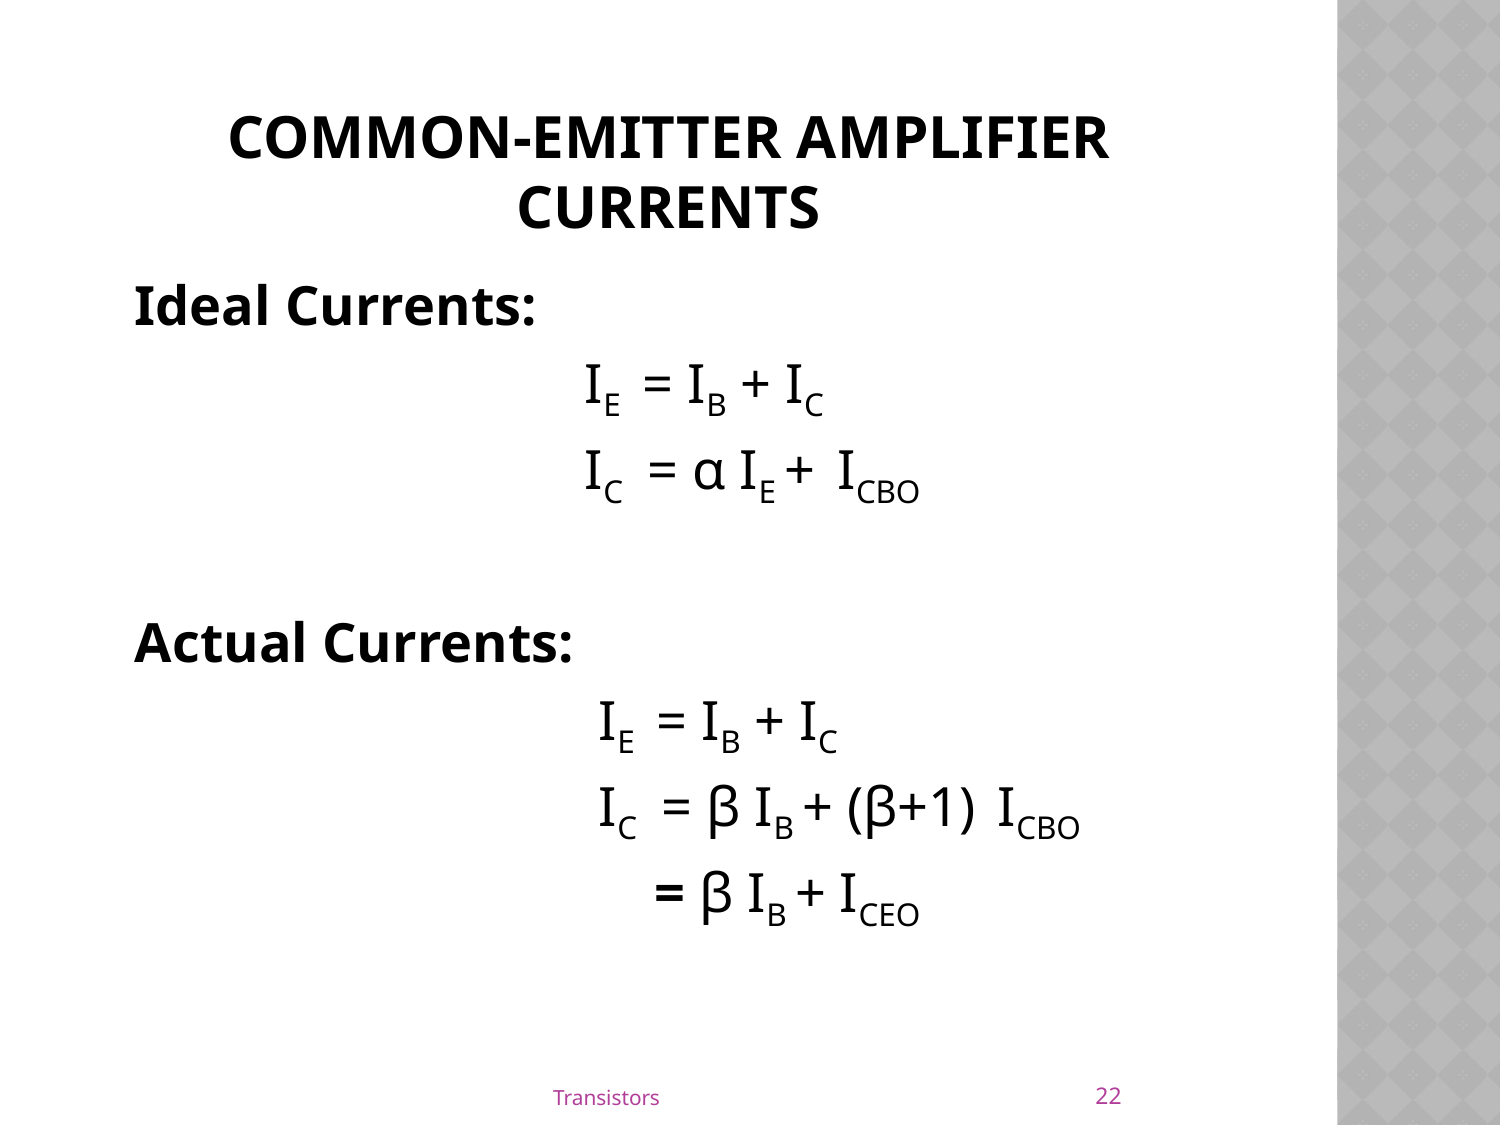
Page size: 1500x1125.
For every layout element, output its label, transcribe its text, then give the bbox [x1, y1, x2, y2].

title Common-Emitter Amplifier Currents [75, 52, 1263, 240]
list Ideal Currents: IE = IB + IC IC = α IE + ICBO Actual Currents: IE = IB + IC IC = β IB + (β+1) ICBO = β IB + ICEO [75, 264, 1263, 1059]
footer Transistors [75, 1075, 675, 1114]
slide_number 22 [1025, 1075, 1122, 1113]
